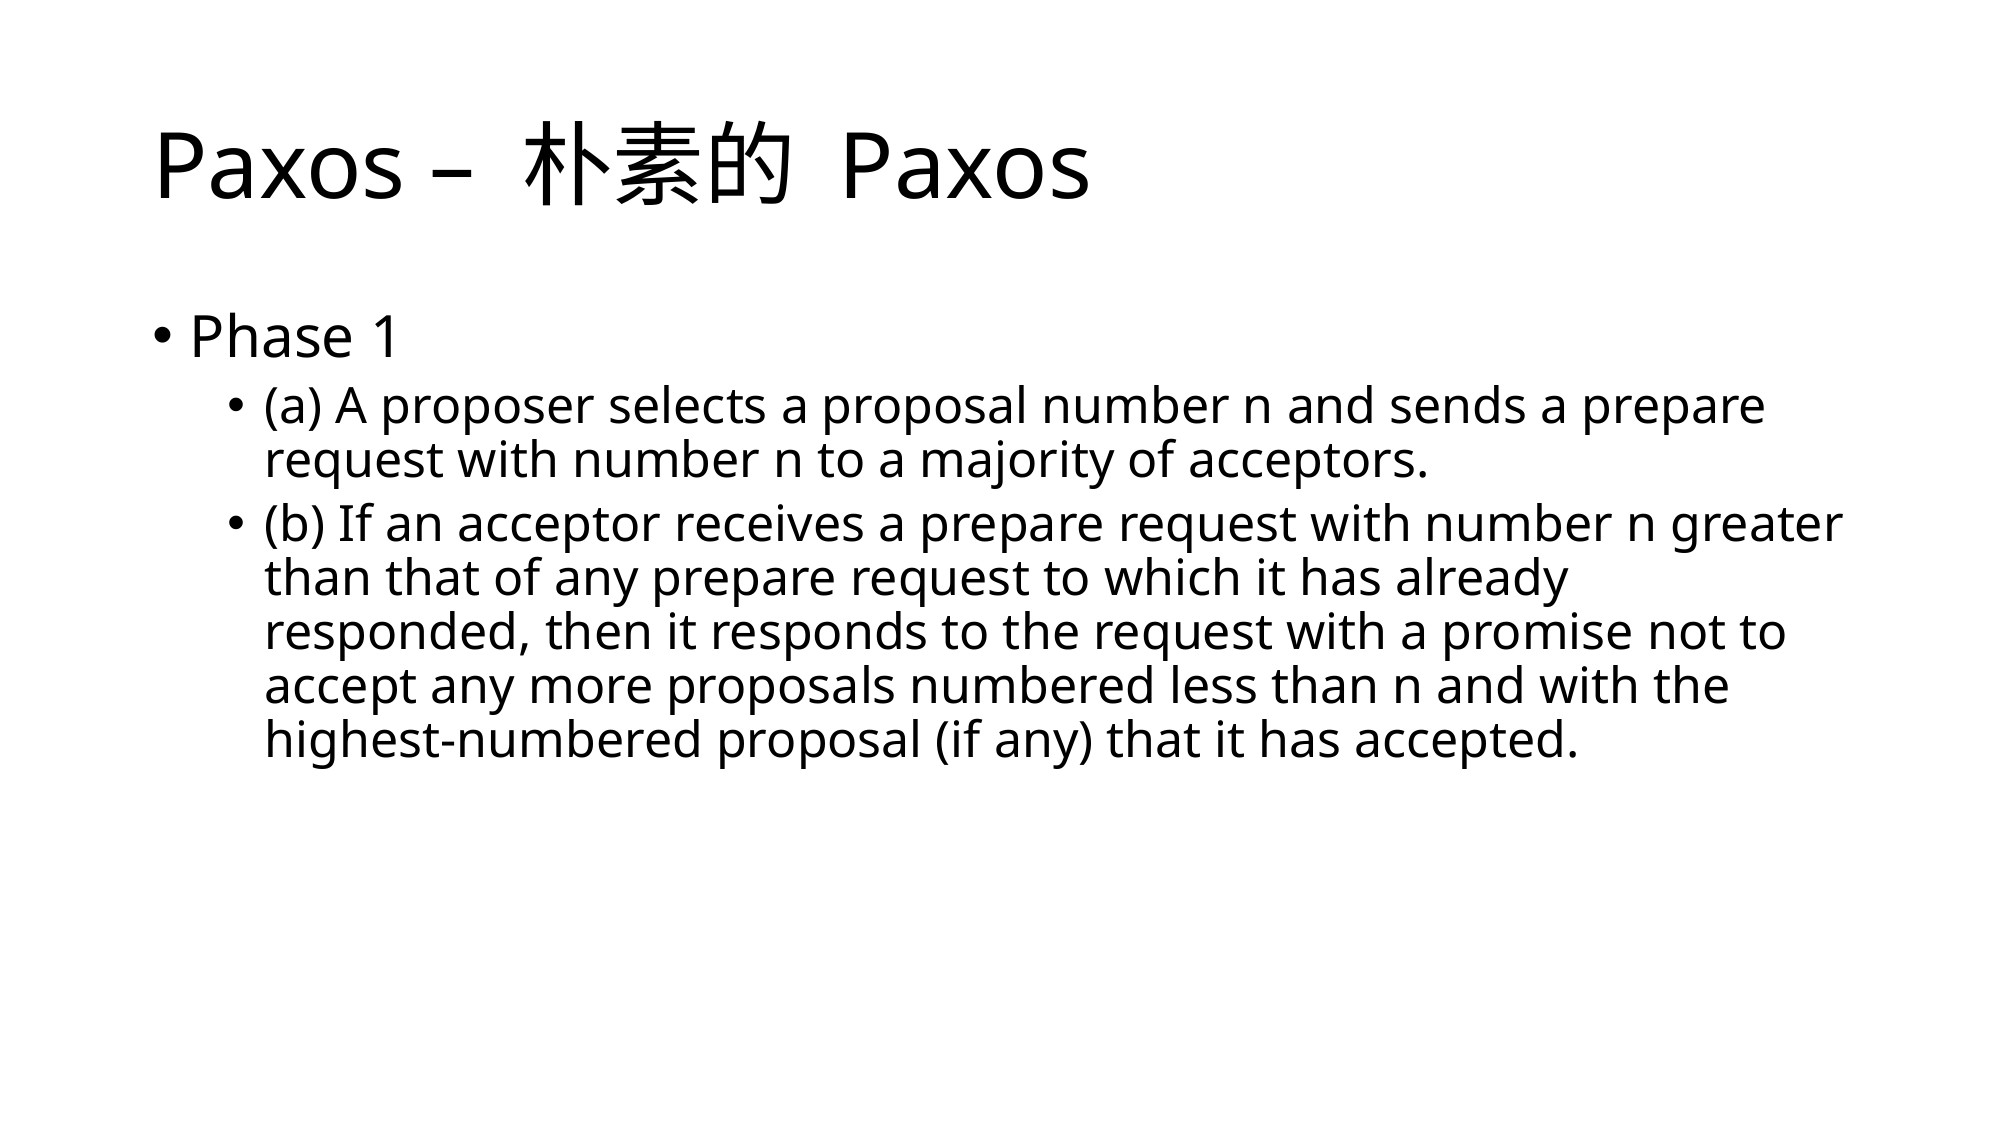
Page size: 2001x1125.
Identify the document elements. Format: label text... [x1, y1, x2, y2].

list Phase 1 (a) A proposer selects a proposal number n and sends a prepare request with number n to a majority of acceptors. (b) If an acceptor receives a prepare request with number n greater than that of any prepare request to which it has already responded, then it responds to the request with a promise not to accept any more proposals numbered less than n and with the highest-numbered proposal (if any) that it has accepted. [137, 299, 1863, 1014]
title Paxos – 朴素的 Paxos [137, 59, 1863, 278]
